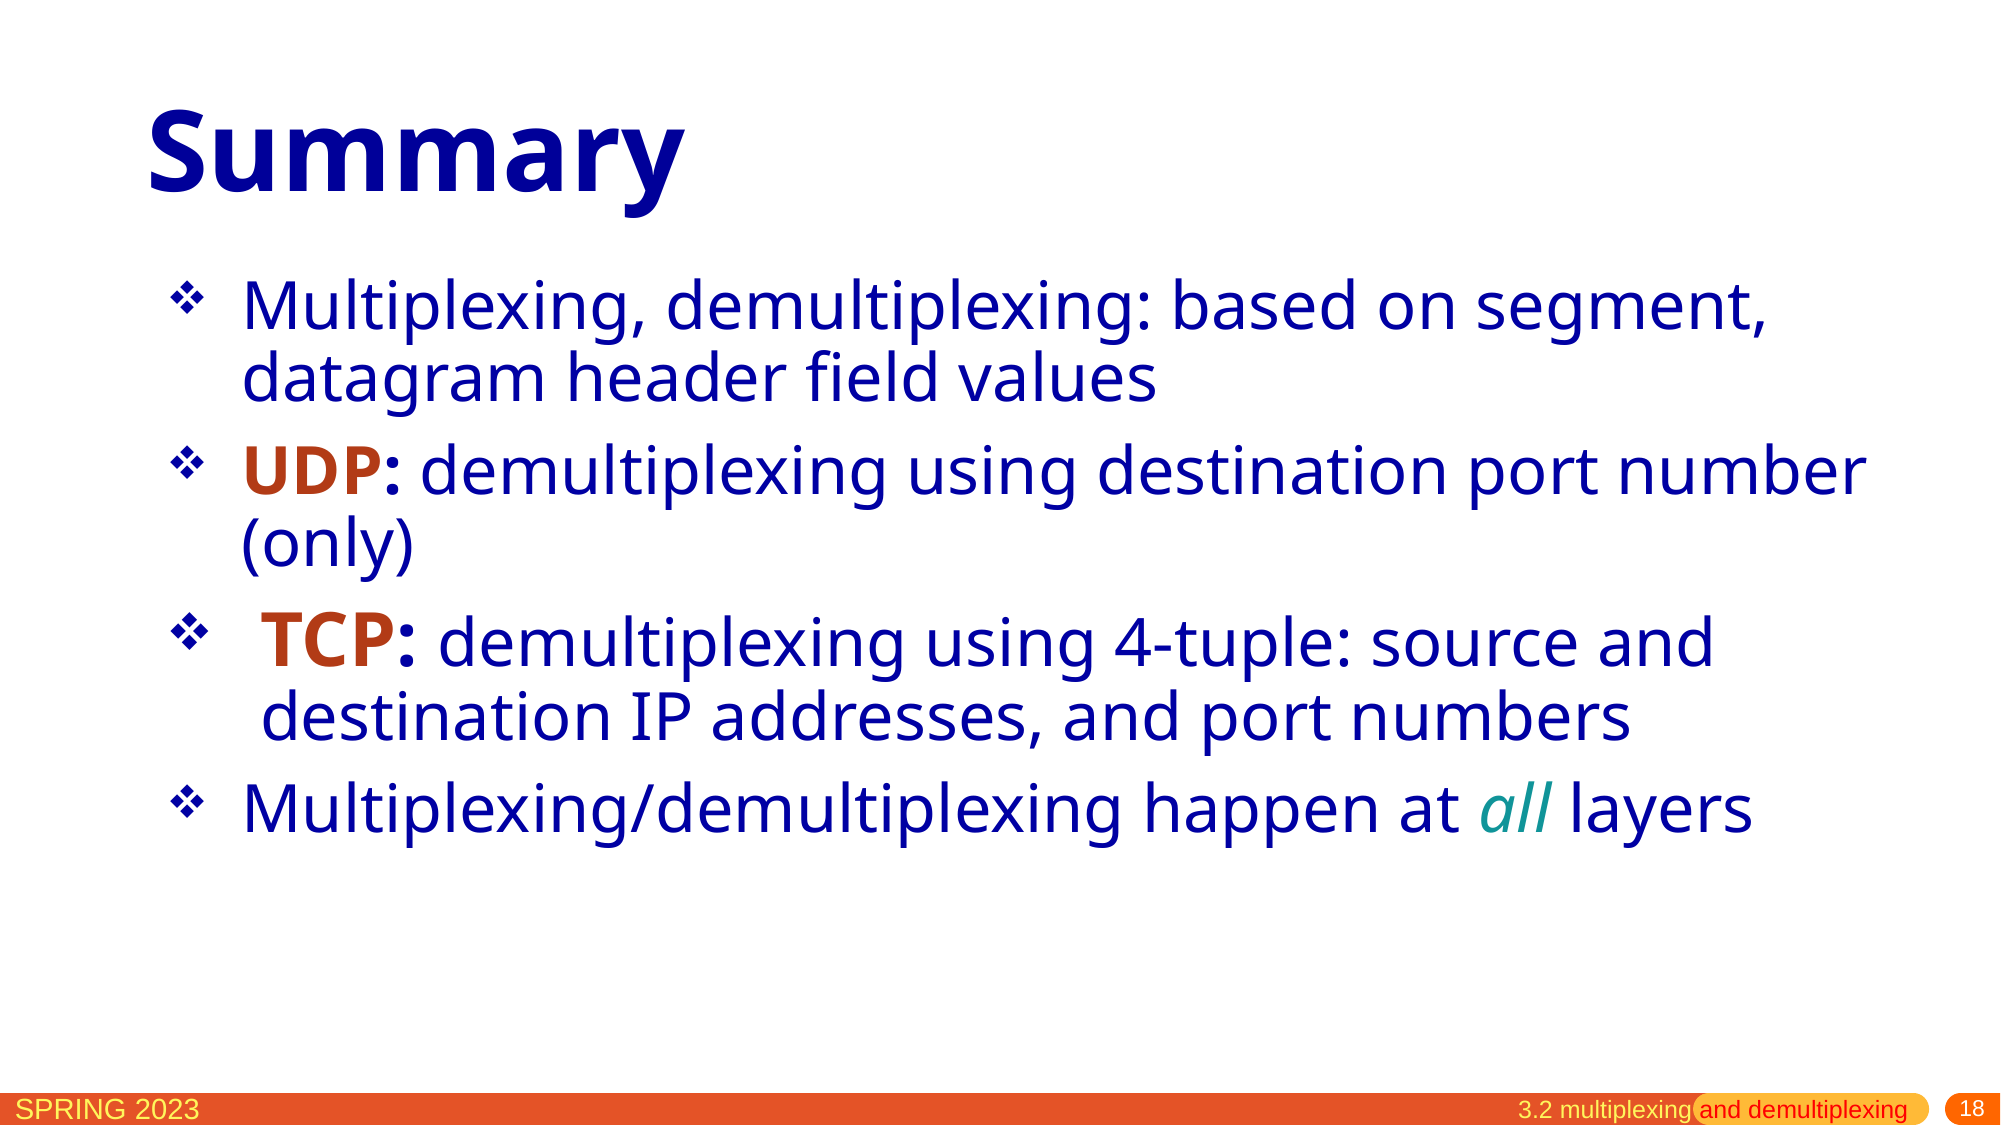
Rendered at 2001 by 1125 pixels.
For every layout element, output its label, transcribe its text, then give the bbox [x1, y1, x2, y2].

text_box Multiplexing, demultiplexing: based on segment, datagram header field values UDP: demultiplexing using destination port number (only) TCP: demultiplexing using 4-tuple: source and destination IP addresses, and port numbers Multiplexing/demultiplexing happen at all layers [131, 264, 1952, 1125]
text_box 3.2 multiplexing and demultiplexing [1503, 1086, 1929, 1125]
title Summary [131, 47, 1952, 246]
